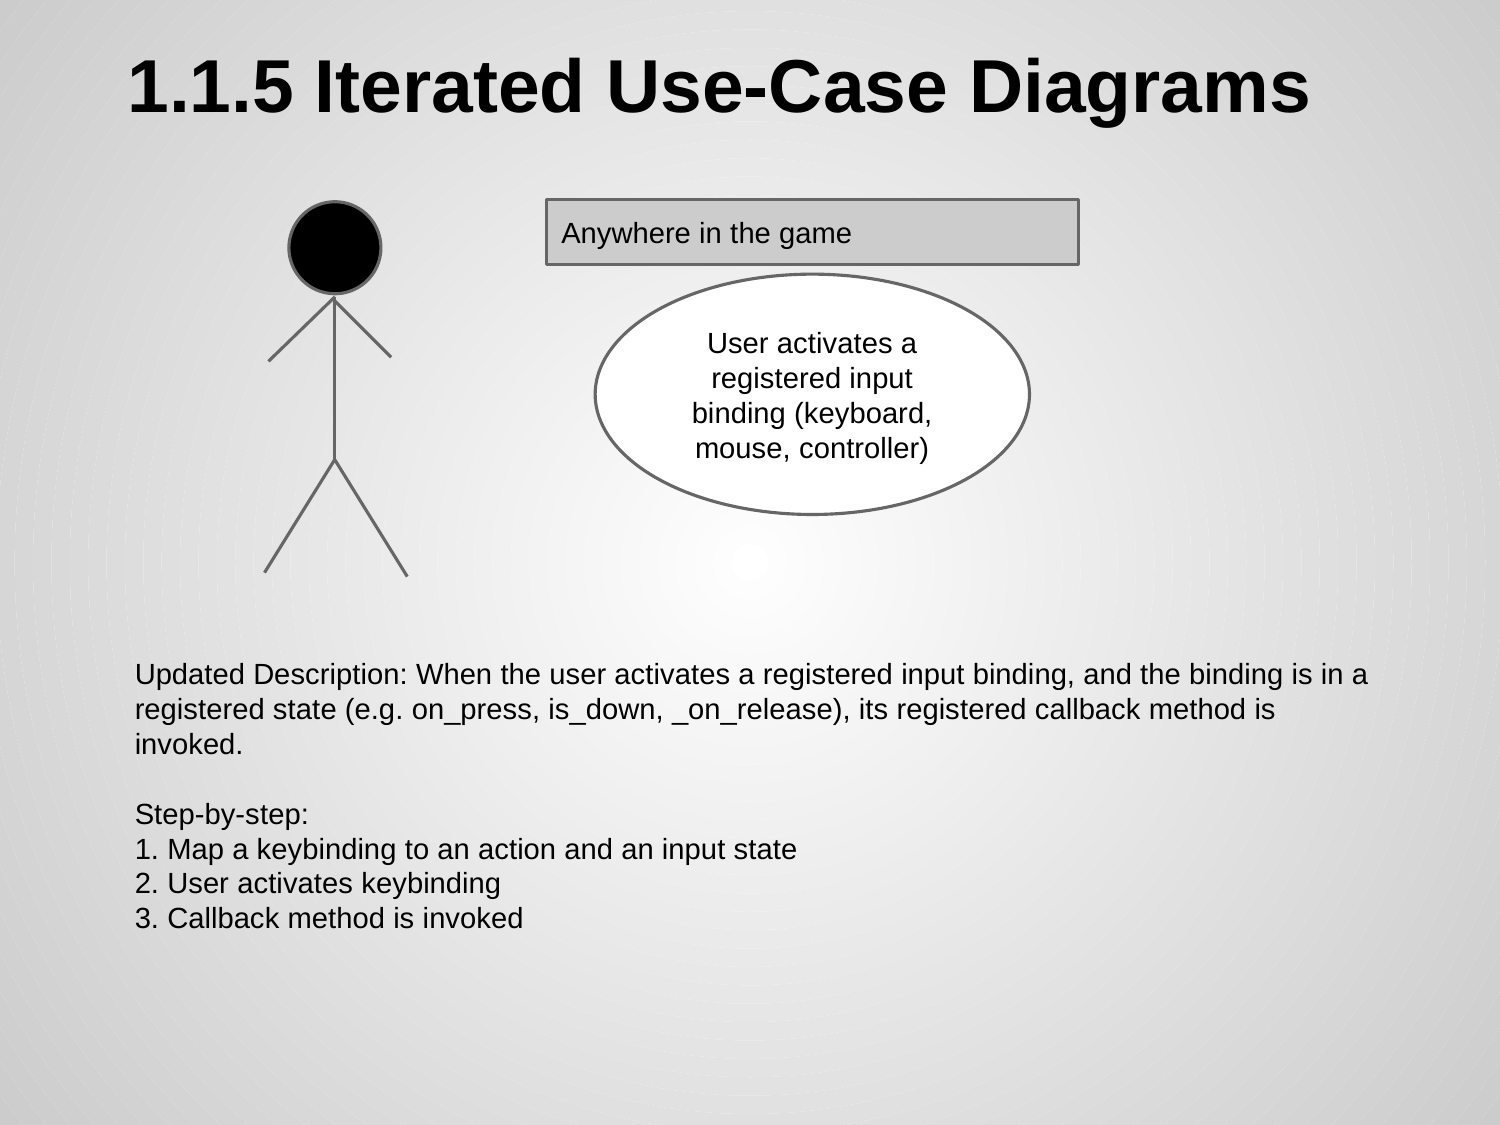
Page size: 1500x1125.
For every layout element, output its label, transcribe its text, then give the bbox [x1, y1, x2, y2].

title 1.1.5 Iterated Use-Case Diagrams [75, 14, 1425, 233]
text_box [264, 199, 1079, 580]
text_box Updated Description: When the user activates a registered input binding, and the binding is in a registered state (e.g. on_press, is_down, _on_release), its registered callback method is invoked. Step-by-step: 1. Map a keybinding to an action and an input state 2. User activates keybinding 3. Callback method is invoked [119, 640, 1410, 950]
